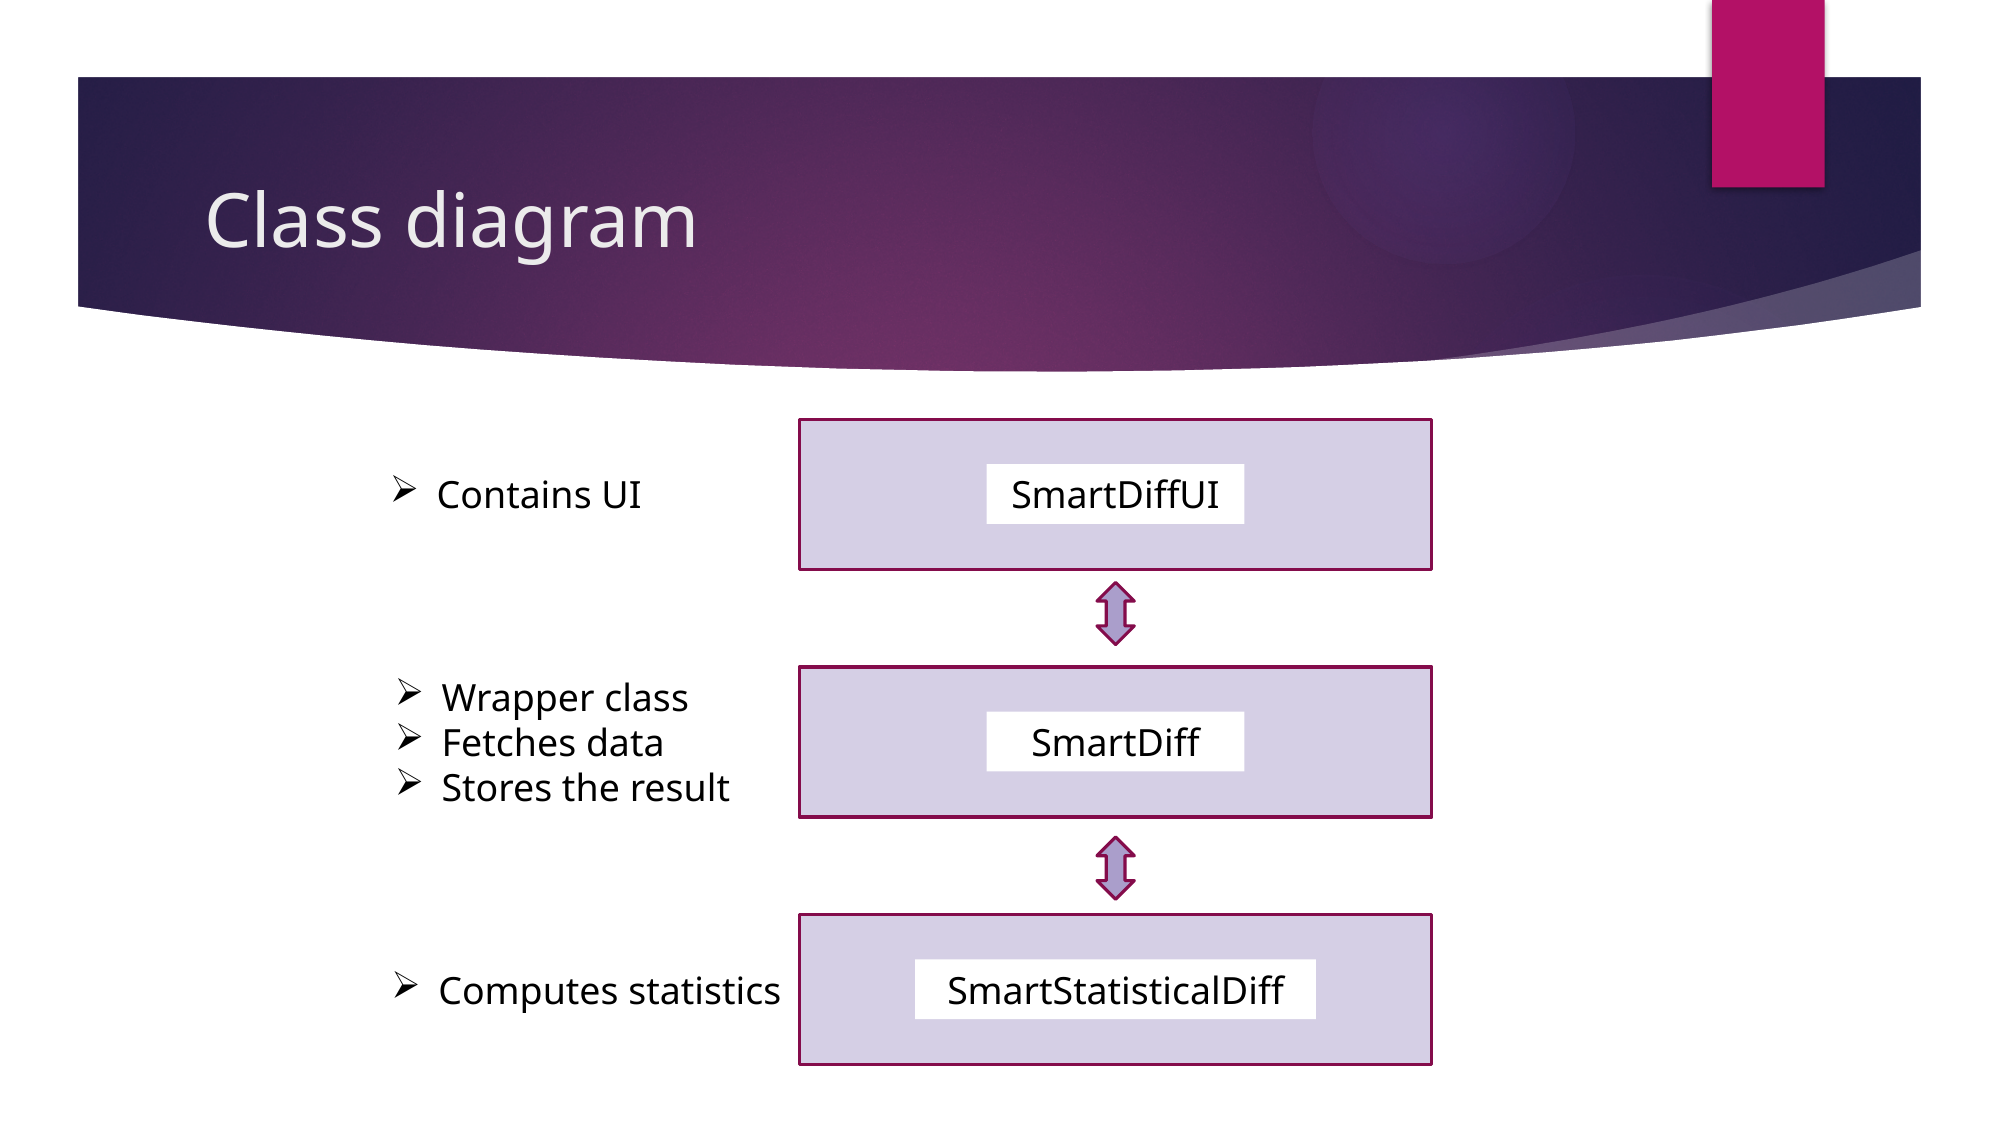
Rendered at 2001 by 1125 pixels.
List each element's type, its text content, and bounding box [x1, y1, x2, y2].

text_box Computes statistics [376, 959, 797, 1020]
text_box SmartStatisticalDiff [915, 959, 1316, 1020]
text_box [798, 913, 1433, 1066]
title Class diagram [189, 159, 1627, 276]
text_box [798, 418, 1433, 571]
text_box Contains UI [374, 464, 657, 524]
text_box SmartDiffUI [986, 464, 1245, 524]
text_box Wrapper class Fetches data Stores the result [379, 666, 746, 817]
text_box [1095, 835, 1136, 901]
text_box [1095, 581, 1136, 646]
text_box SmartDiff [986, 711, 1245, 772]
text_box [798, 665, 1433, 819]
